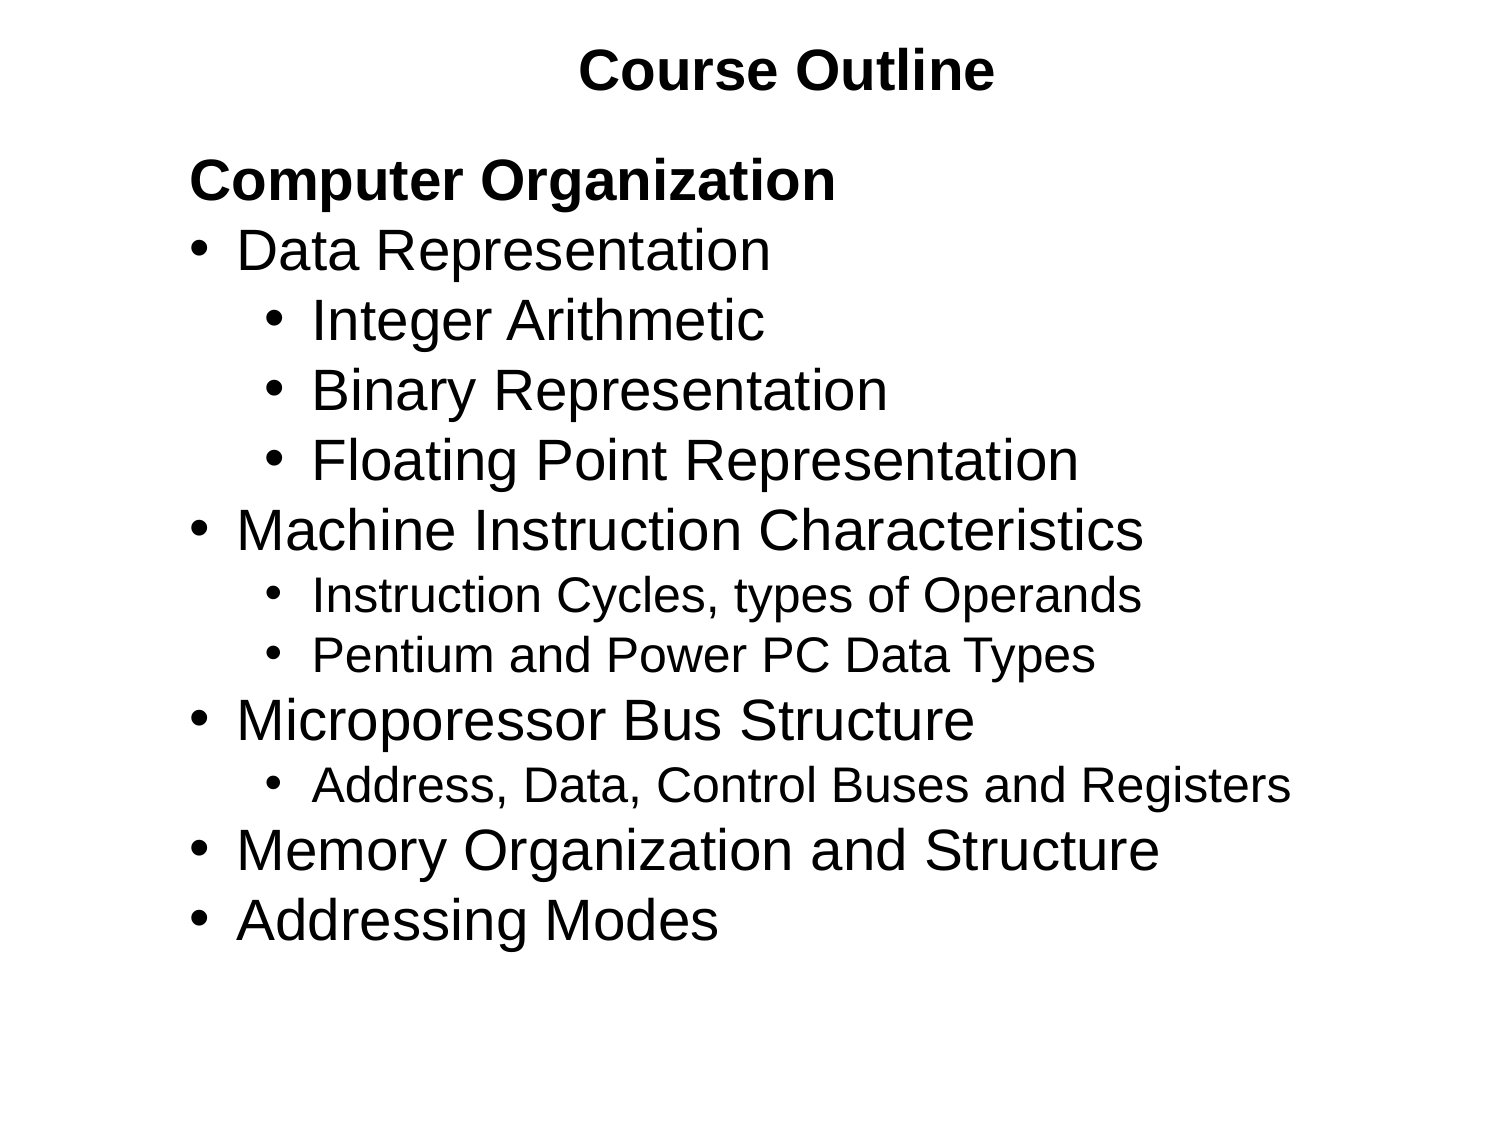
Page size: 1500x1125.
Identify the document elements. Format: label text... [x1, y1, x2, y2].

text_box Computer Organization Data Representation Integer Arithmetic Binary Representation Floating Point Representation Machine Instruction Characteristics Instruction Cycles, types of Operands Pentium and Power PC Data Types Microporessor Bus Structure Address, Data, Control Buses and Registers Memory Organization and Structure Addressing Modes [350, 99, 1463, 960]
text_box [37, 99, 350, 1059]
text_box Course Outline [112, 24, 1463, 99]
